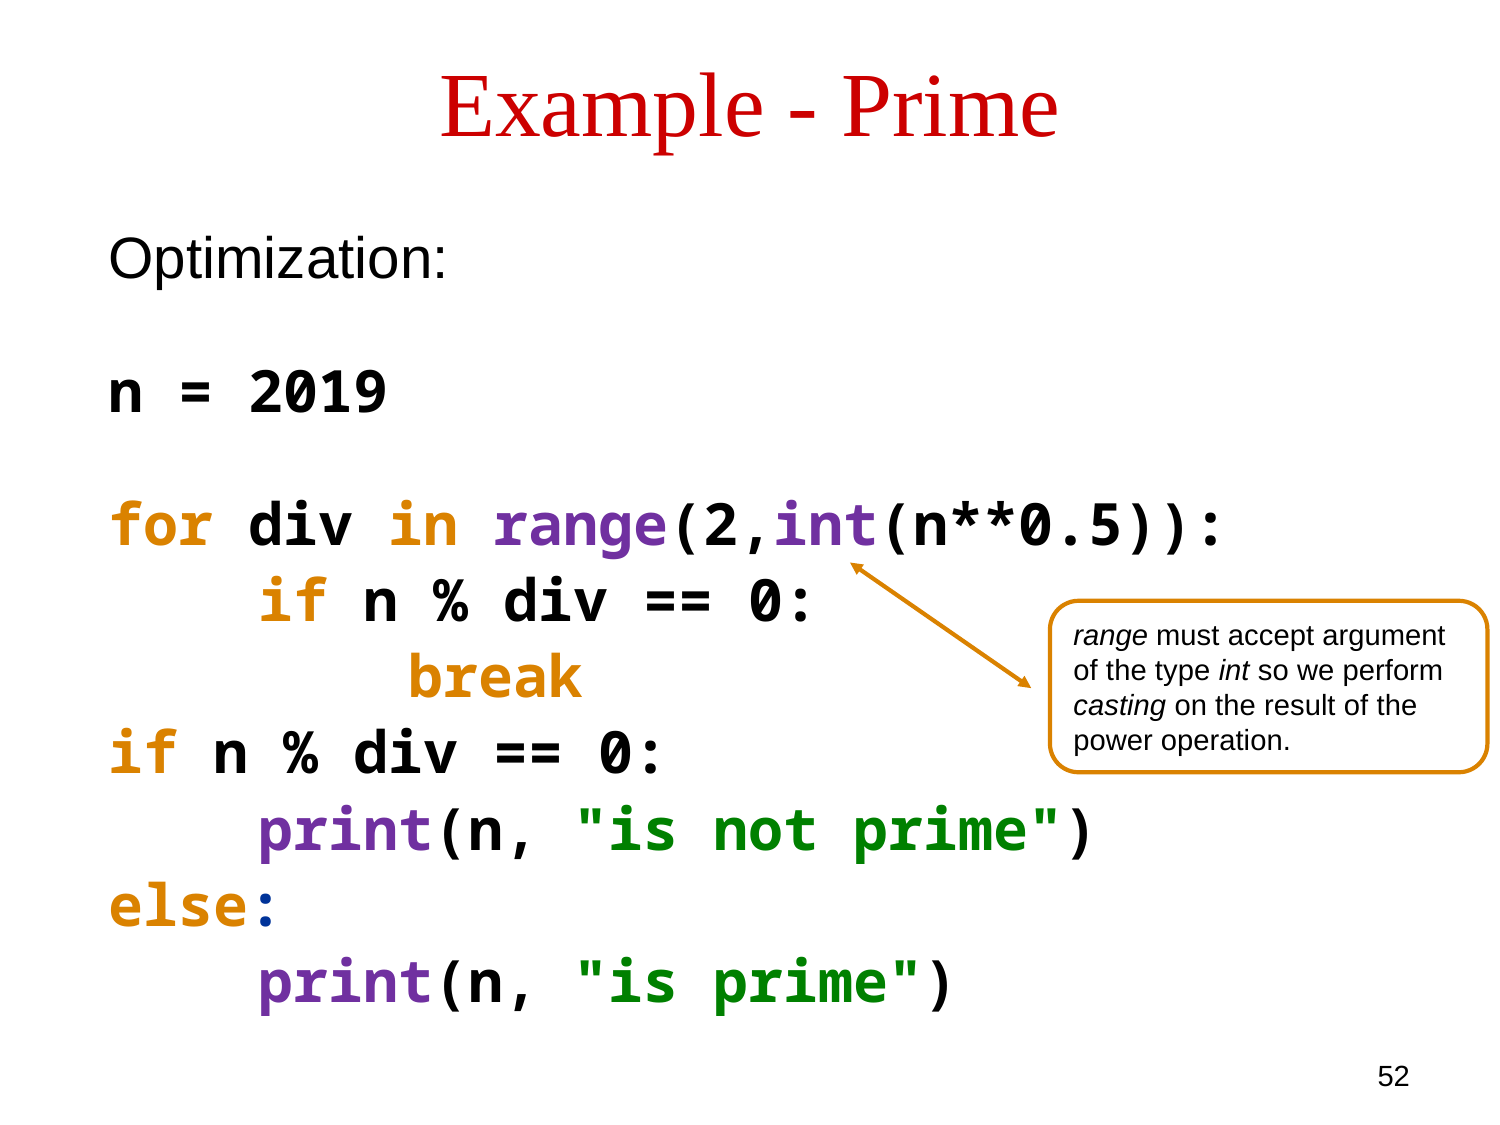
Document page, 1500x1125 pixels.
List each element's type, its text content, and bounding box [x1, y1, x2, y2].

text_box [849, 562, 1032, 689]
text_box range must accept argument of the type int so we perform casting on the result of the power operation. [1049, 600, 1488, 773]
text_box Optimization: n = 2019 for div in range(2,int(n**0.5)): if n % div == 0: break if n % div == 0: print(n, "is not prime") else: print(n, "is prime") [93, 212, 1407, 988]
text_box Example - Prime [74, 24, 1425, 175]
slide_number 52 [1074, 1049, 1426, 1088]
